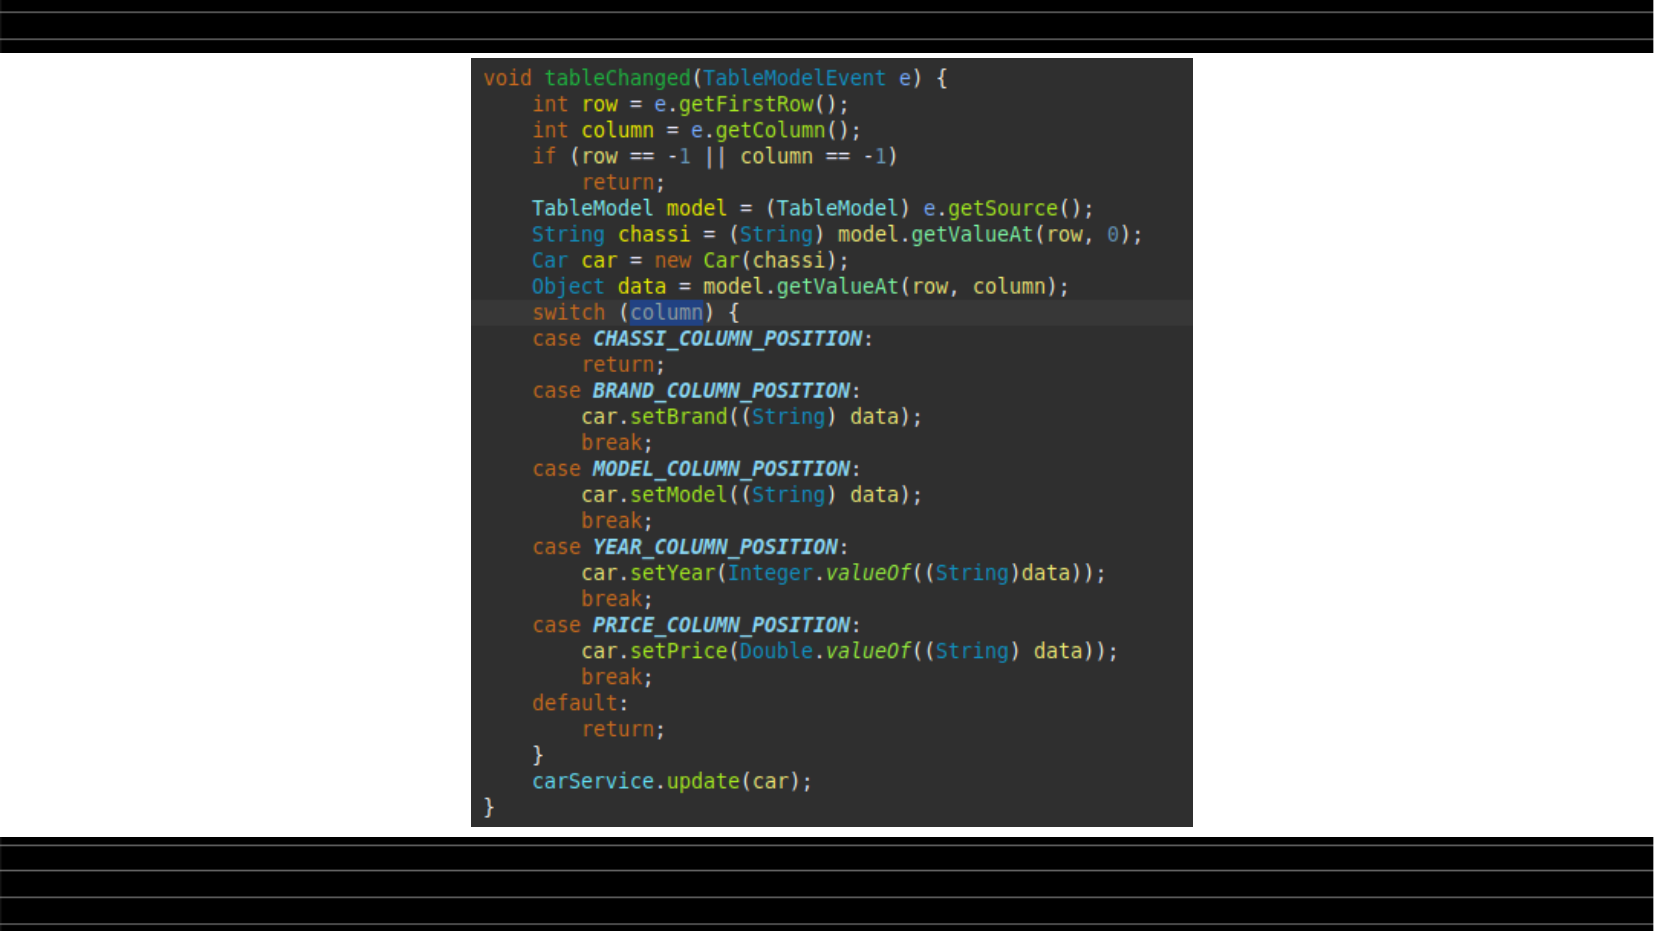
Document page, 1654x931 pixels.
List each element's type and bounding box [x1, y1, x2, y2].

picture [470, 58, 1194, 827]
picture [0, 837, 1654, 931]
picture [0, 0, 1654, 53]
